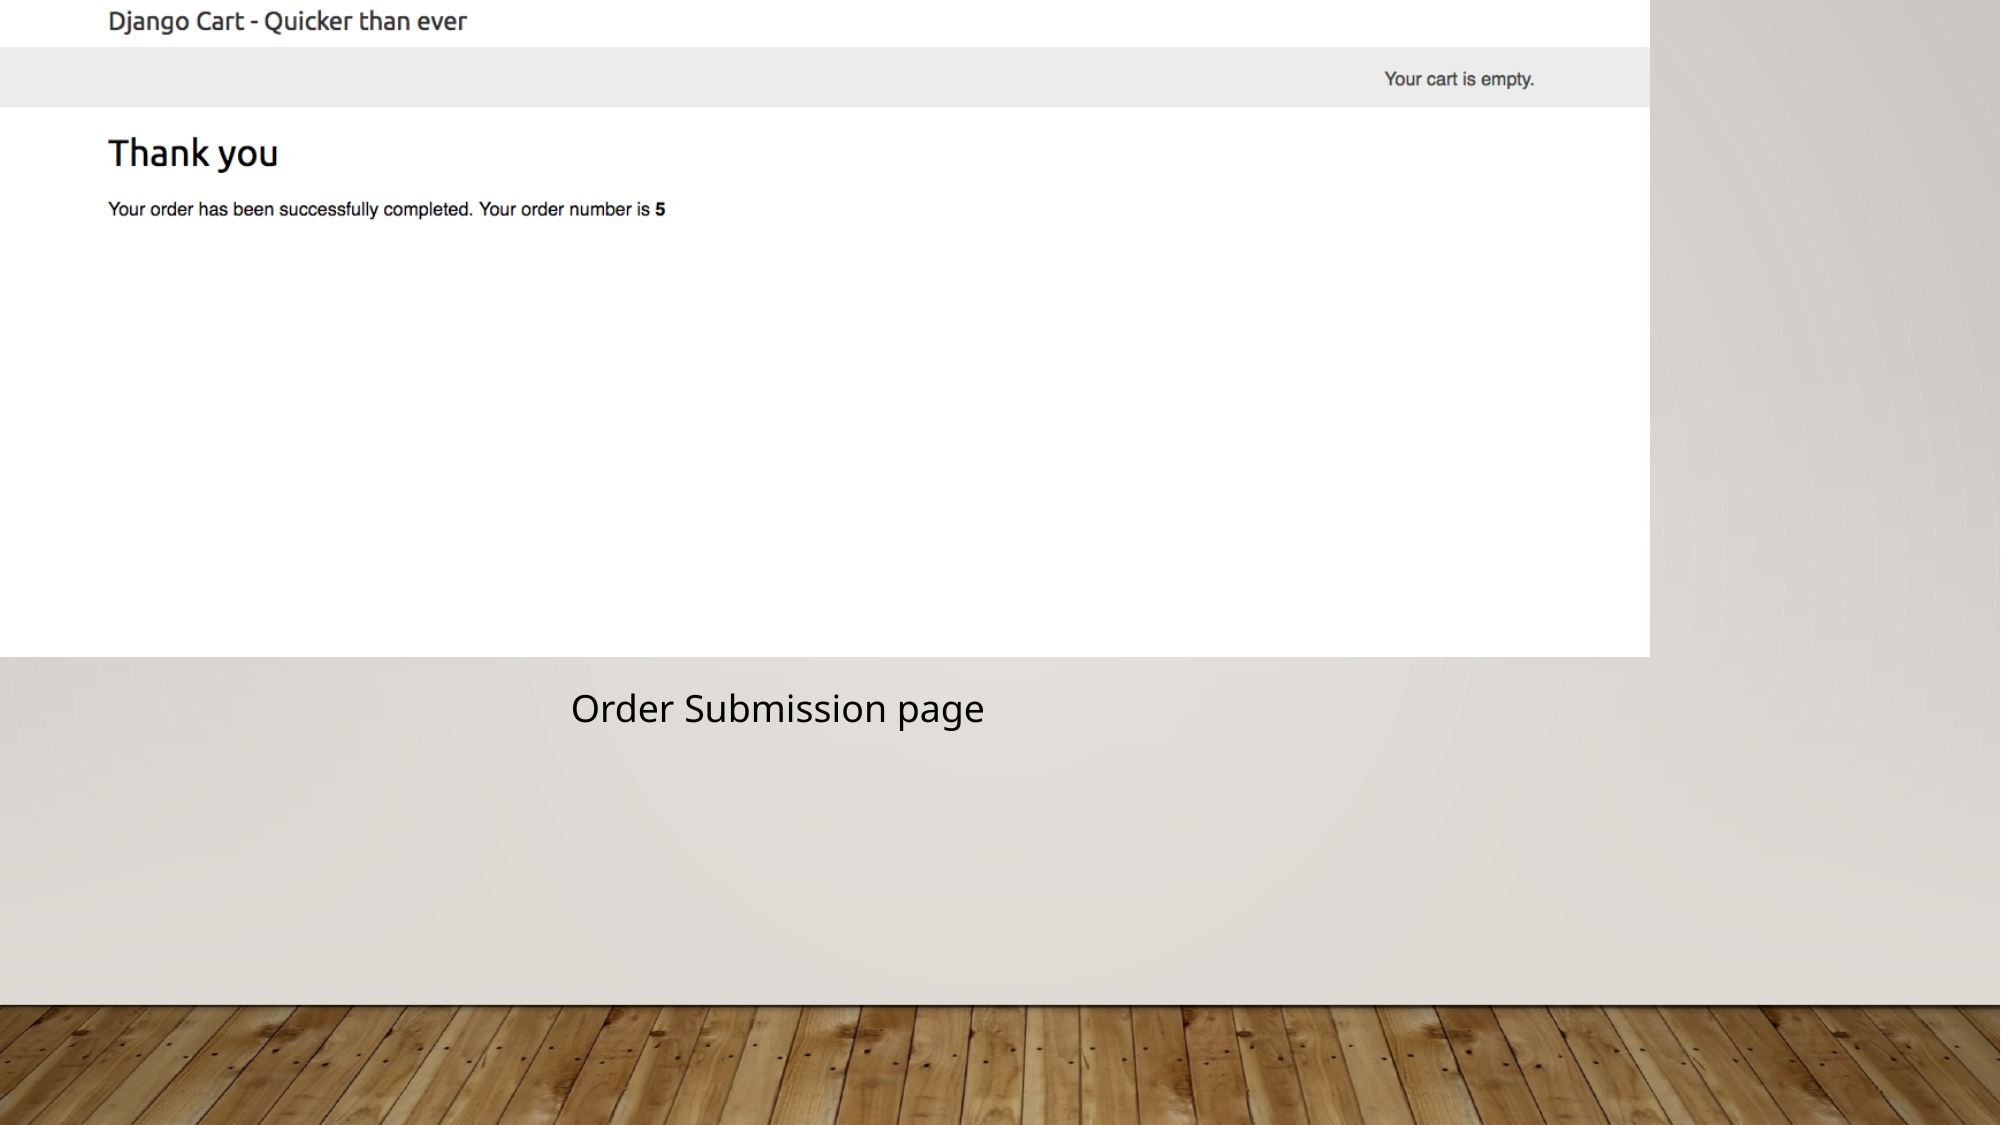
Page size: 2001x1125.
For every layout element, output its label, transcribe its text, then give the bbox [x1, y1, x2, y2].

picture [0, 1005, 2000, 1125]
picture [0, 0, 1651, 658]
text_box Order Submission page [556, 677, 1010, 738]
